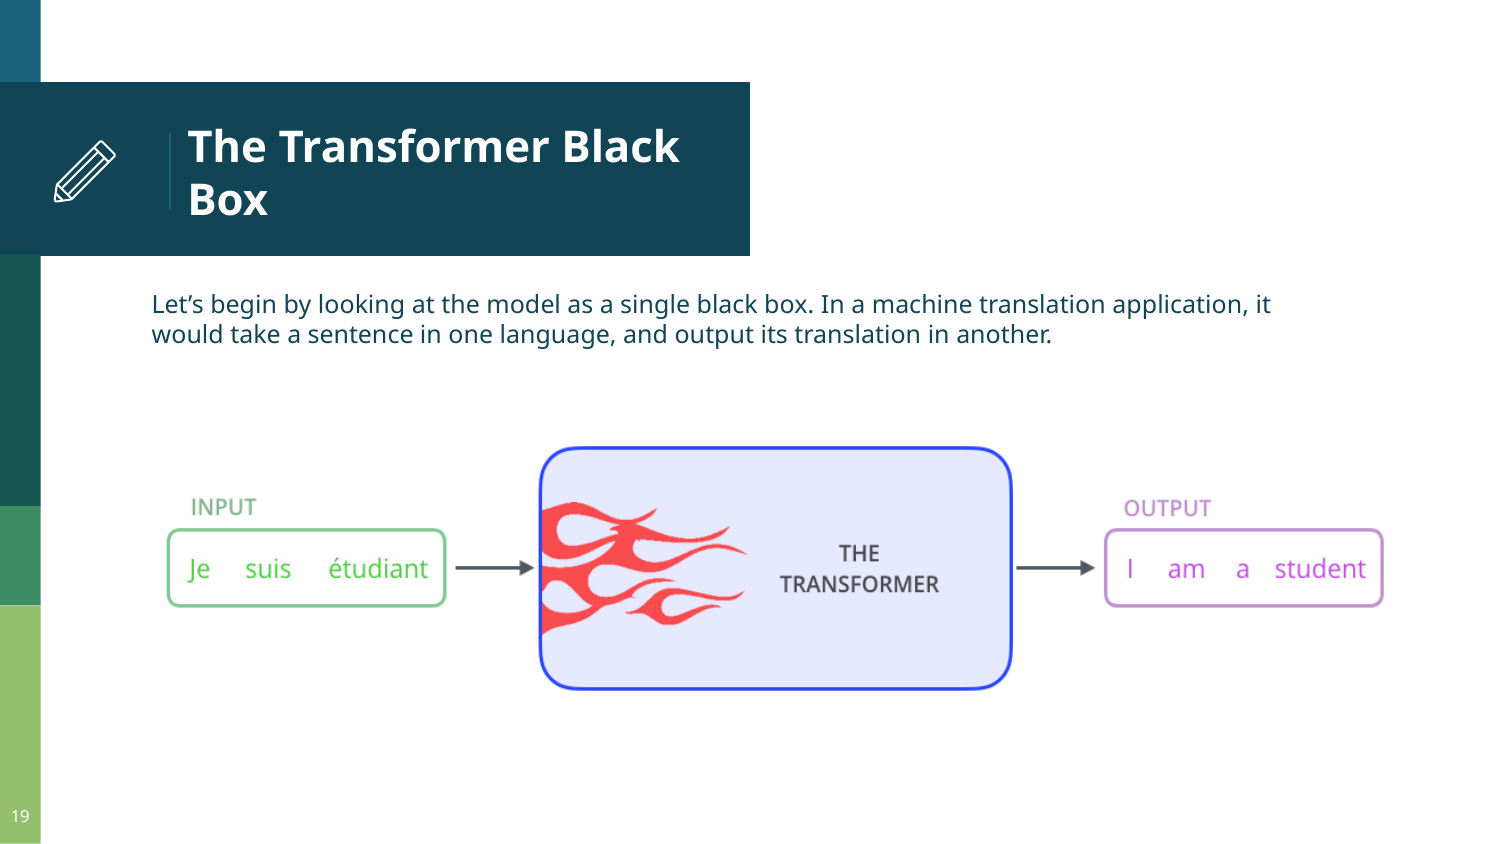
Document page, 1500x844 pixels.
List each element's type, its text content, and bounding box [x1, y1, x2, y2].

slide_number ‹#› [0, 790, 49, 844]
title The Transformer Black Box [172, 87, 752, 256]
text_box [54, 141, 116, 202]
picture [136, 381, 1418, 730]
text_box Let’s begin by looking at the model as a single black box. In a machine translation application, it would take a sentence in one language, and output its translation in another. [136, 273, 1317, 363]
